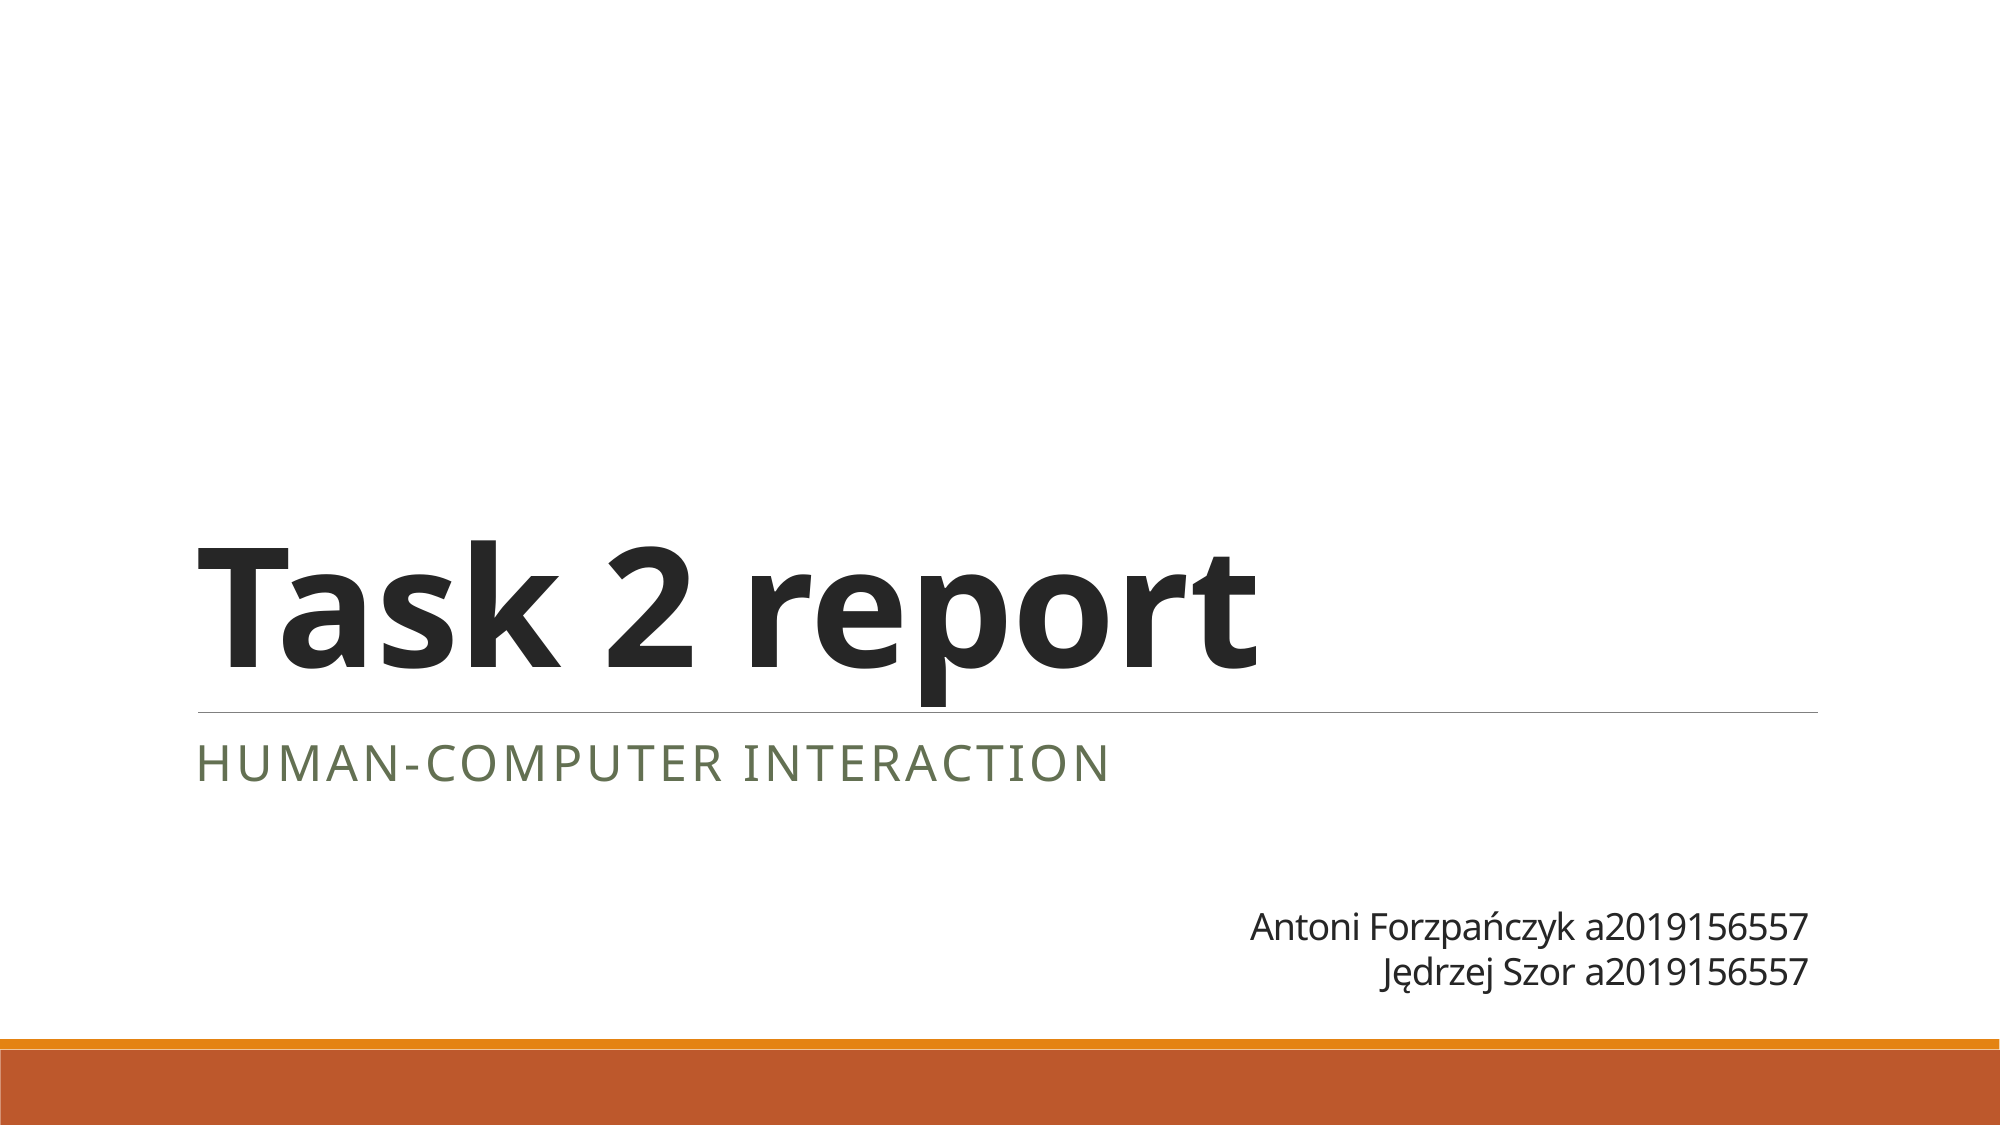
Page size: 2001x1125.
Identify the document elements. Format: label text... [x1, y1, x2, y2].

text_box Antoni Forzpańczyk a2019156557 Jędrzej Szor a2019156557 [174, 732, 1825, 1001]
subtitle Human-Computer Interaction [180, 730, 1831, 810]
title Task 2 report [180, 124, 1830, 710]
